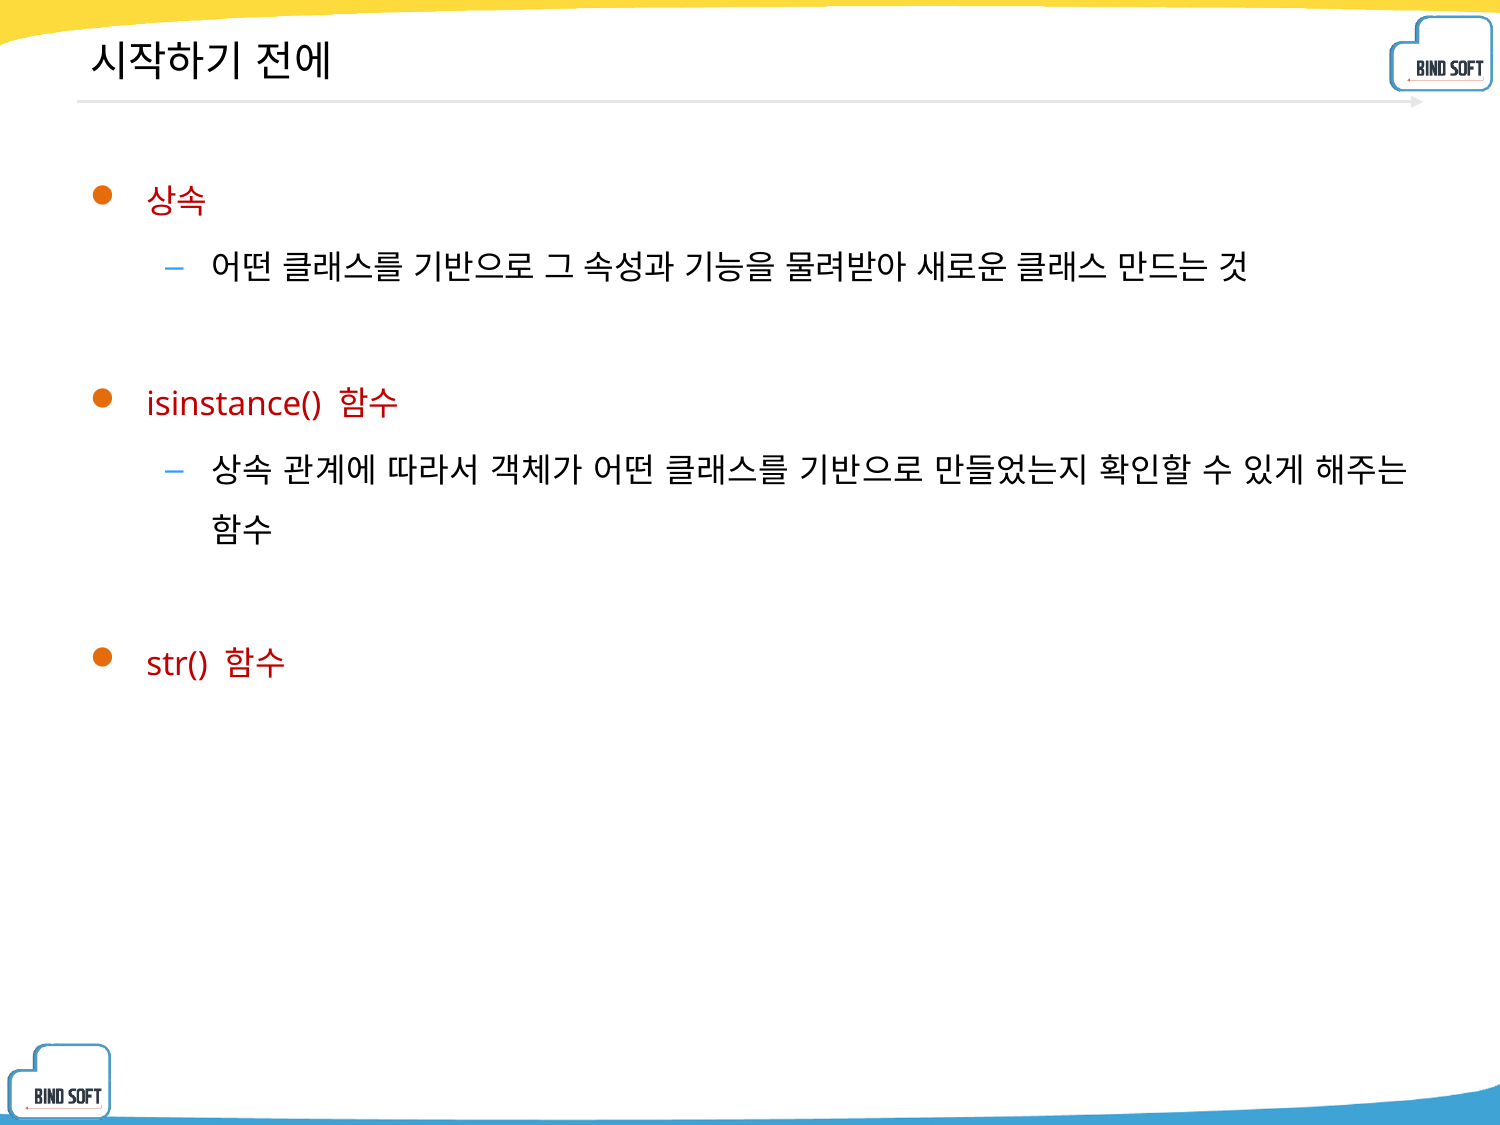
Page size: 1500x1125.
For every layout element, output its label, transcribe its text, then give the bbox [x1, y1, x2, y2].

title 시작하기 전에 [75, 11, 1425, 108]
picture [0, 0, 1500, 96]
picture [0, 1003, 1500, 1125]
list 상속 어떤 클래스를 기반으로 그 속성과 기능을 물려받아 새로운 클래스 만드는 것 isinstance() 함수 상속 관계에 따라서 객체가 어떤 클래스를 기반으로 만들었는지 확인할 수 있게 해주는 함수 str() 함수 [75, 152, 1425, 1055]
